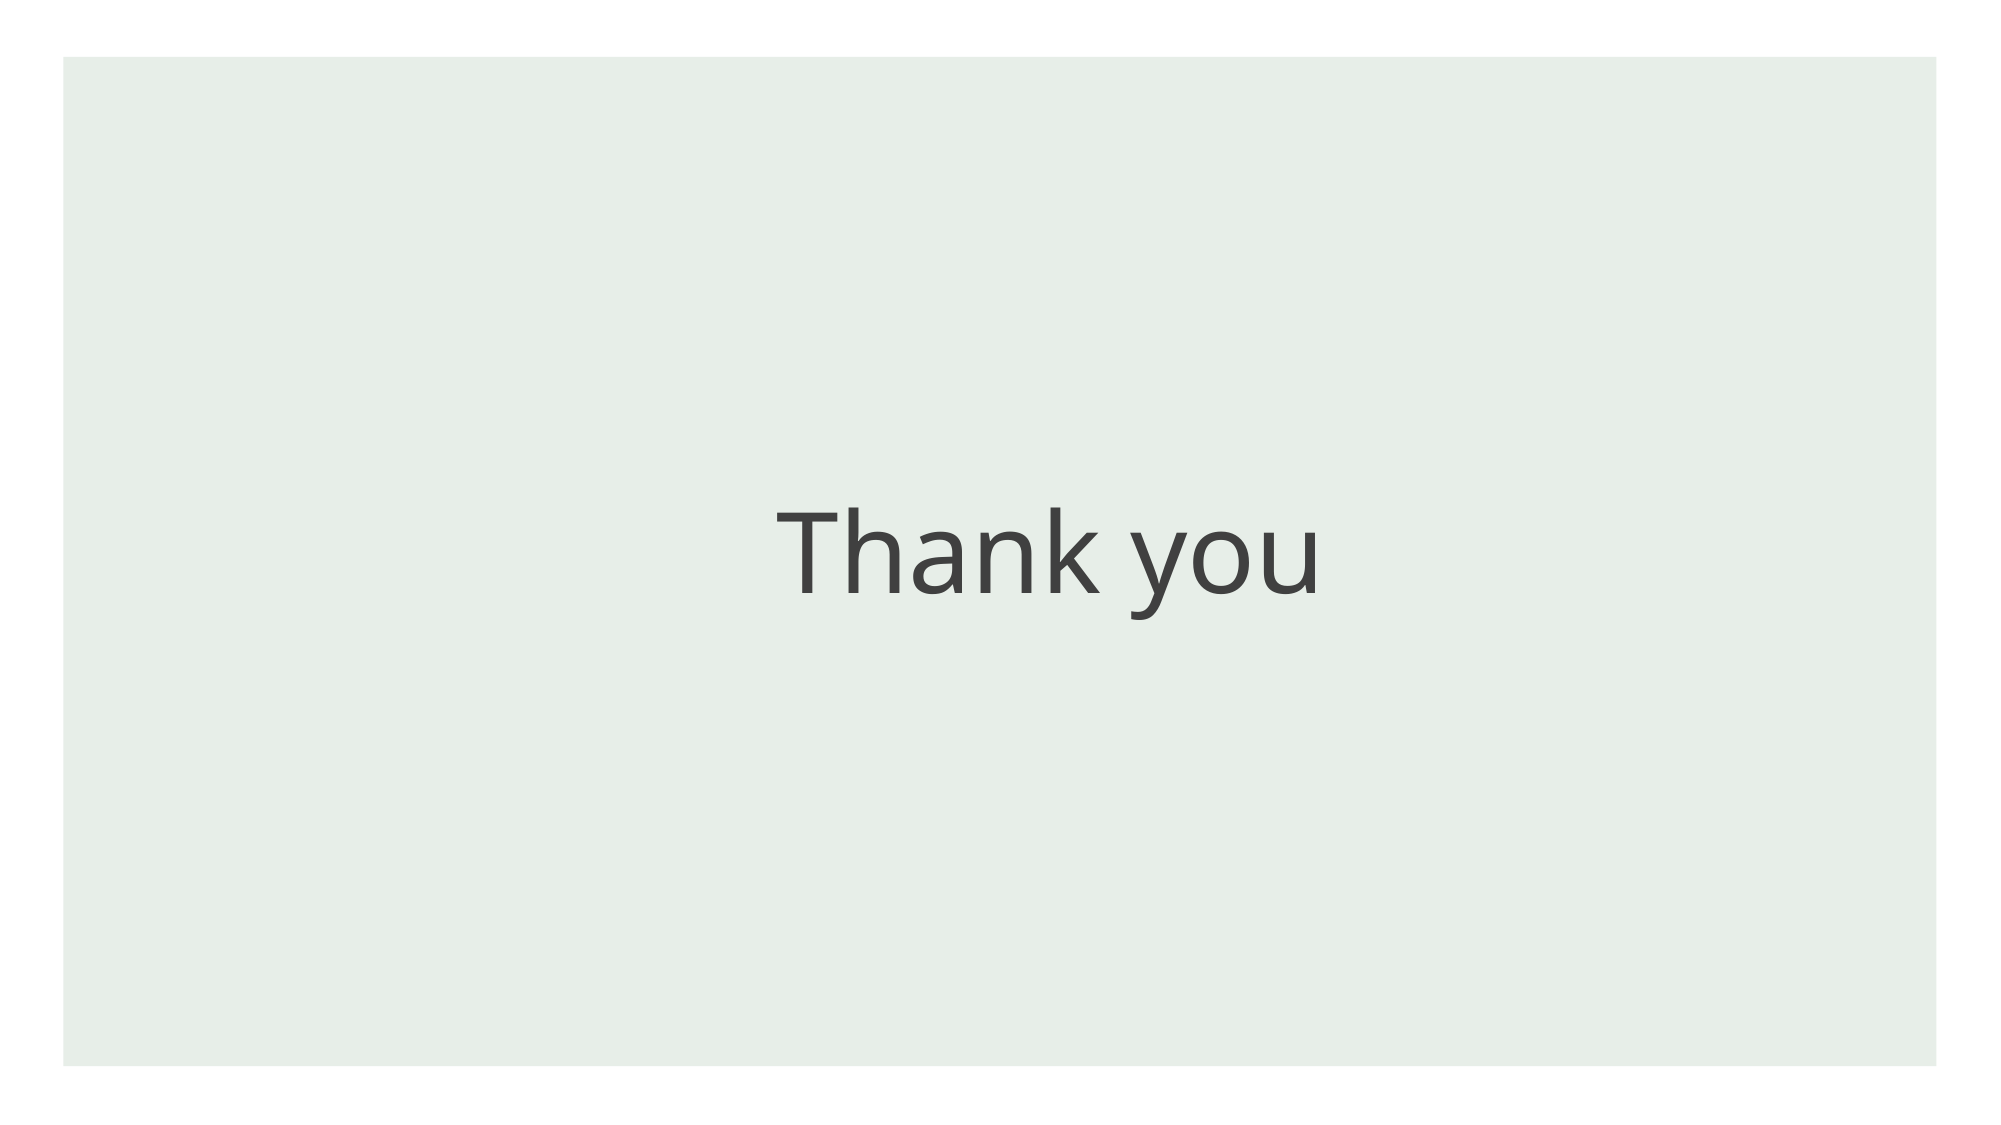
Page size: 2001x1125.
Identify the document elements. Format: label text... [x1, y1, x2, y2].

title Thank you [147, 107, 1635, 1008]
